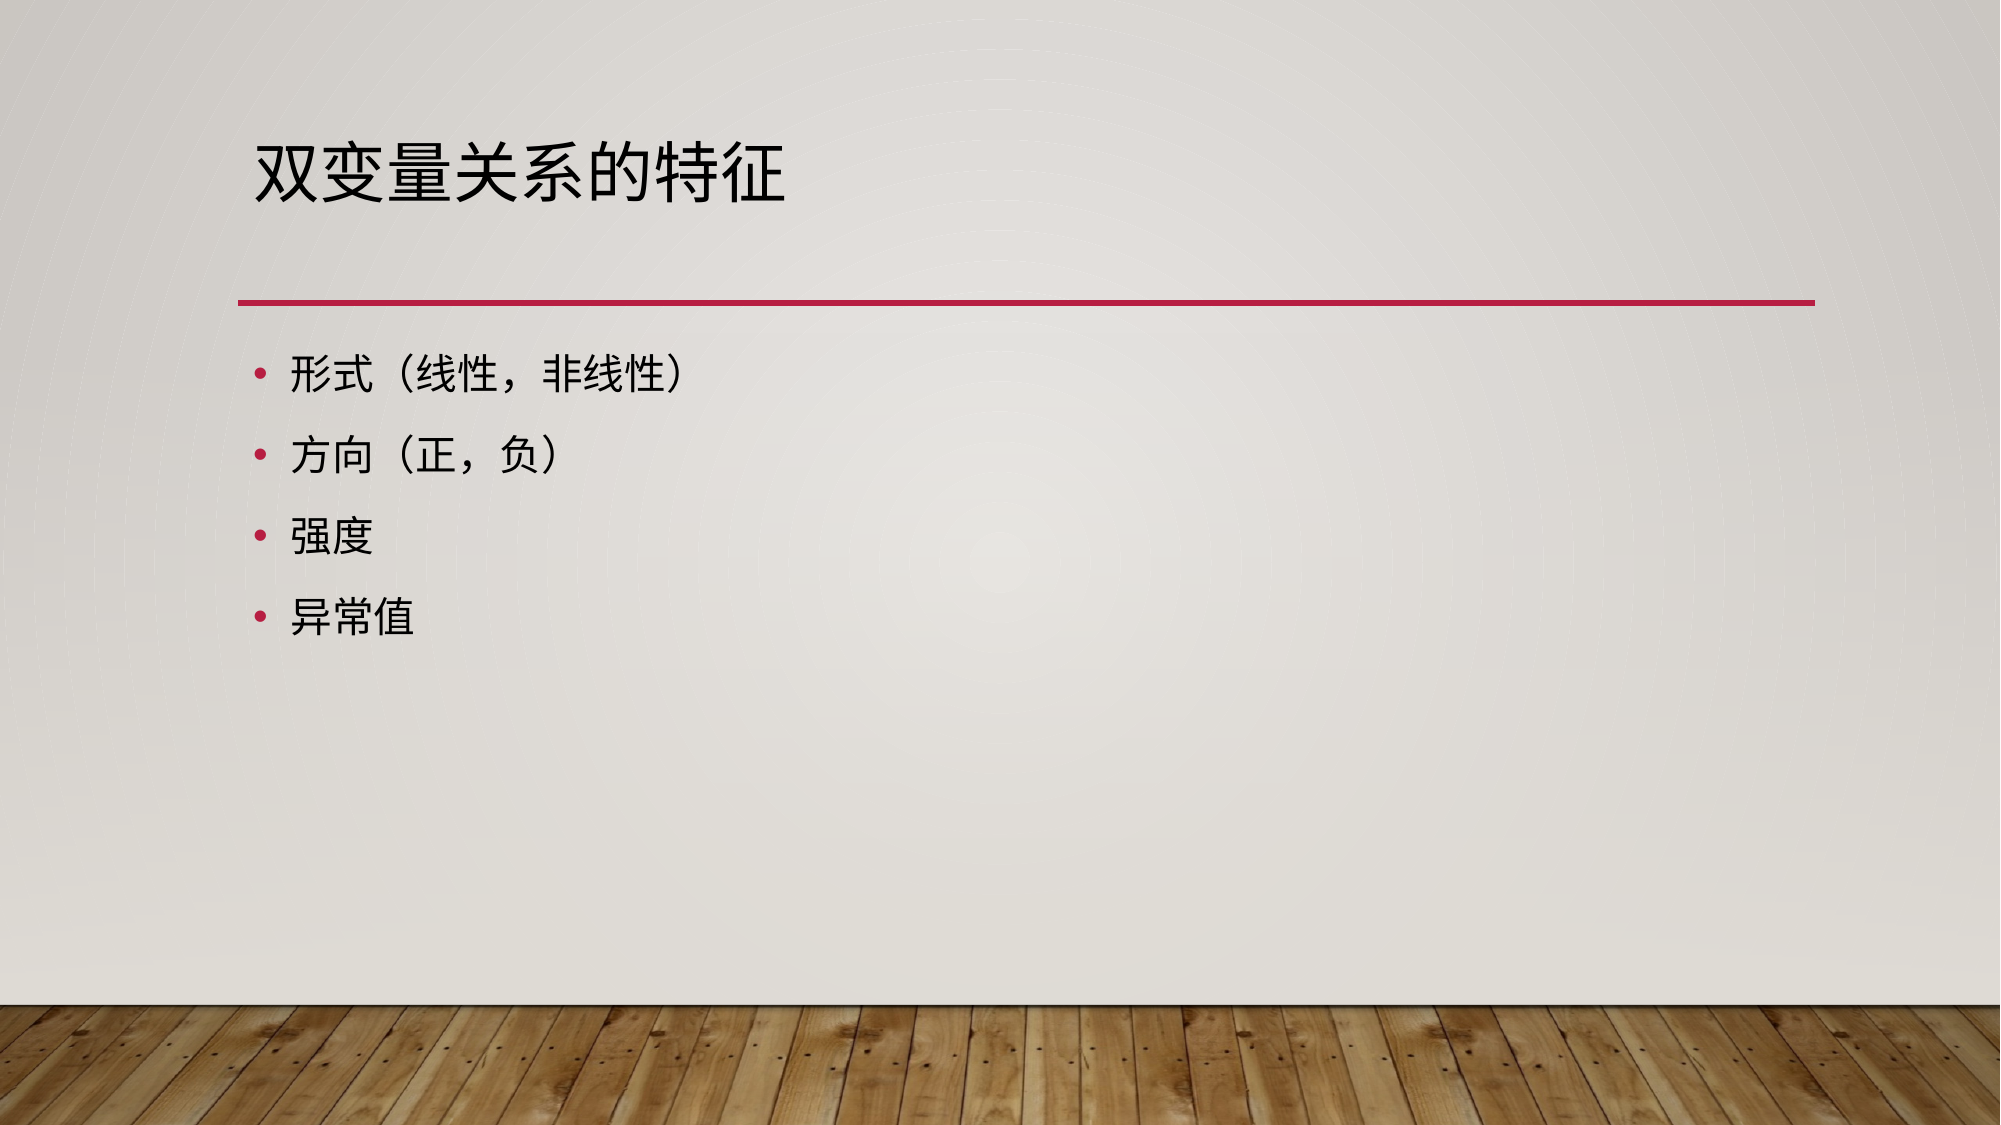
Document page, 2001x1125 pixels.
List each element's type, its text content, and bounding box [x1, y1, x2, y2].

title 双变量关系的特征 [238, 131, 1814, 305]
list 形式（线性，非线性） 方向（正，负） 强度 异常值 [238, 330, 1814, 897]
picture [0, 1005, 2000, 1125]
